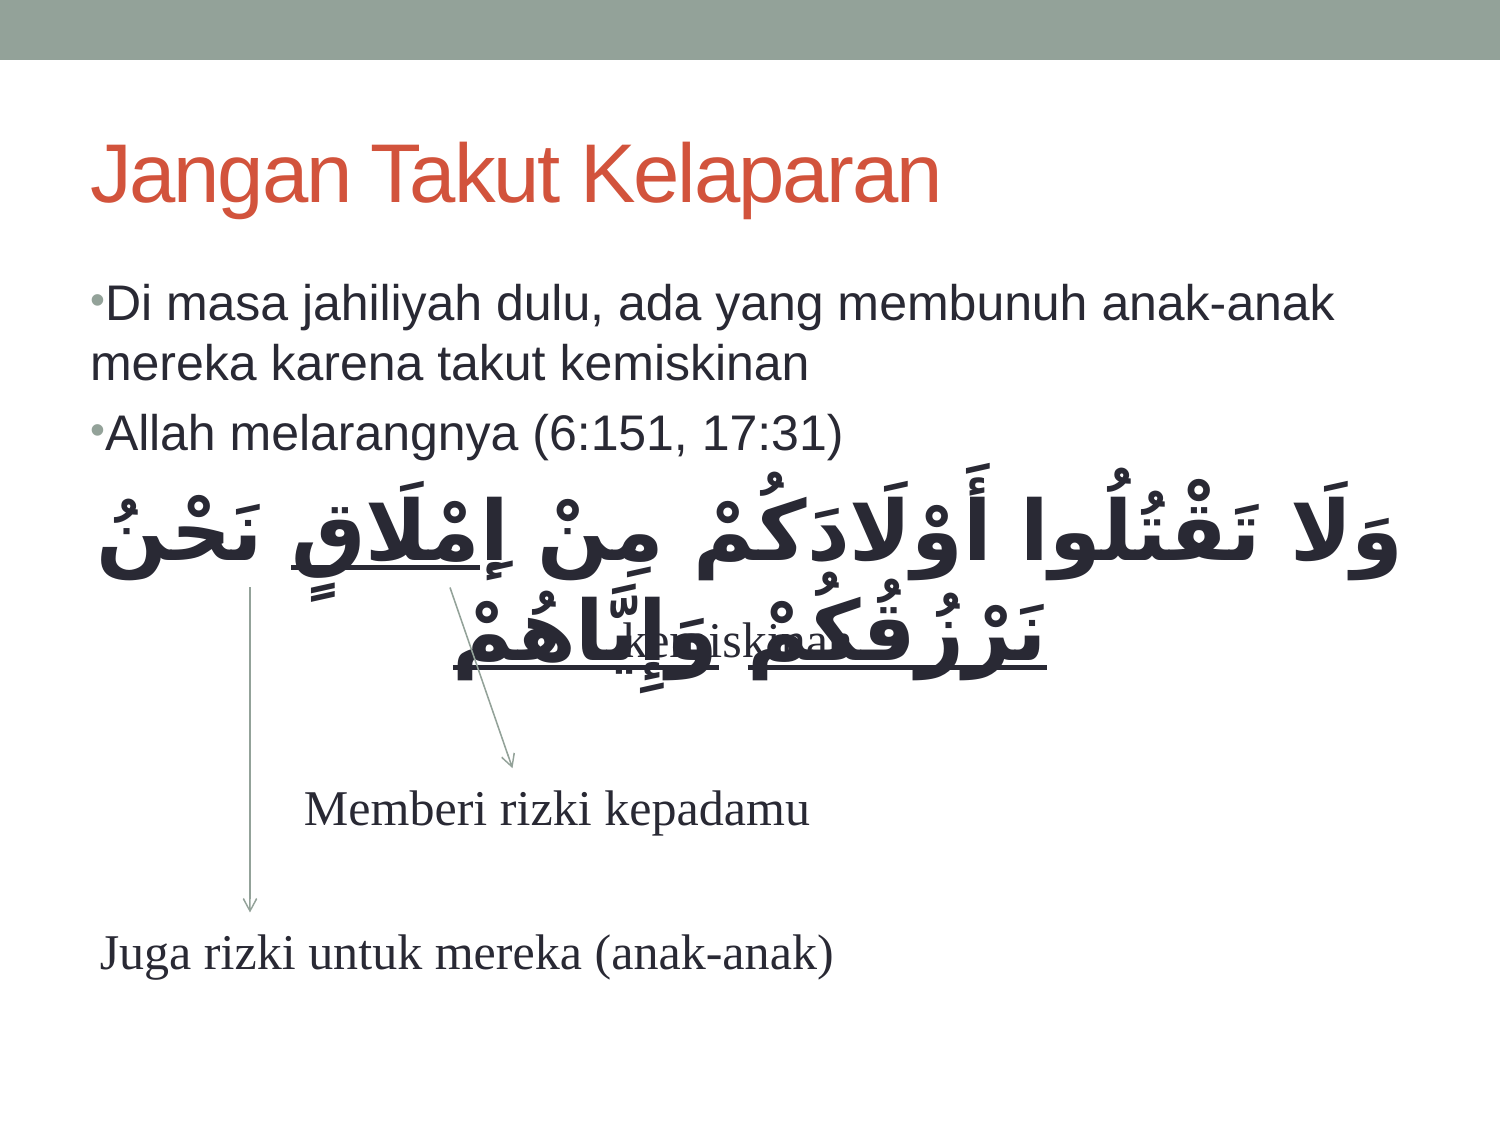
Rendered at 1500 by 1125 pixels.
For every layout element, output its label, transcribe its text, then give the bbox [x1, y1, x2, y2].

list Di masa jahiliyah dulu, ada yang membunuh anak-anak mereka karena takut kemiskinan Allah melarangnya (6:151, 17:31) وَلَا تَقْتُلُوا أَوْلَادَكُمْ مِنْ إِمْلَاقٍ نَحْنُ نَرْزُقُكُمْ وَإِيَّاهُمْ [75, 262, 1425, 663]
title Jangan Takut Kelaparan [75, 87, 1425, 250]
text_box Juga rizki untuk mereka (anak-anak) [84, 912, 850, 988]
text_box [449, 587, 513, 769]
text_box kemiskinan [607, 599, 868, 675]
text_box Memberi rizki kepadamu [289, 768, 826, 843]
